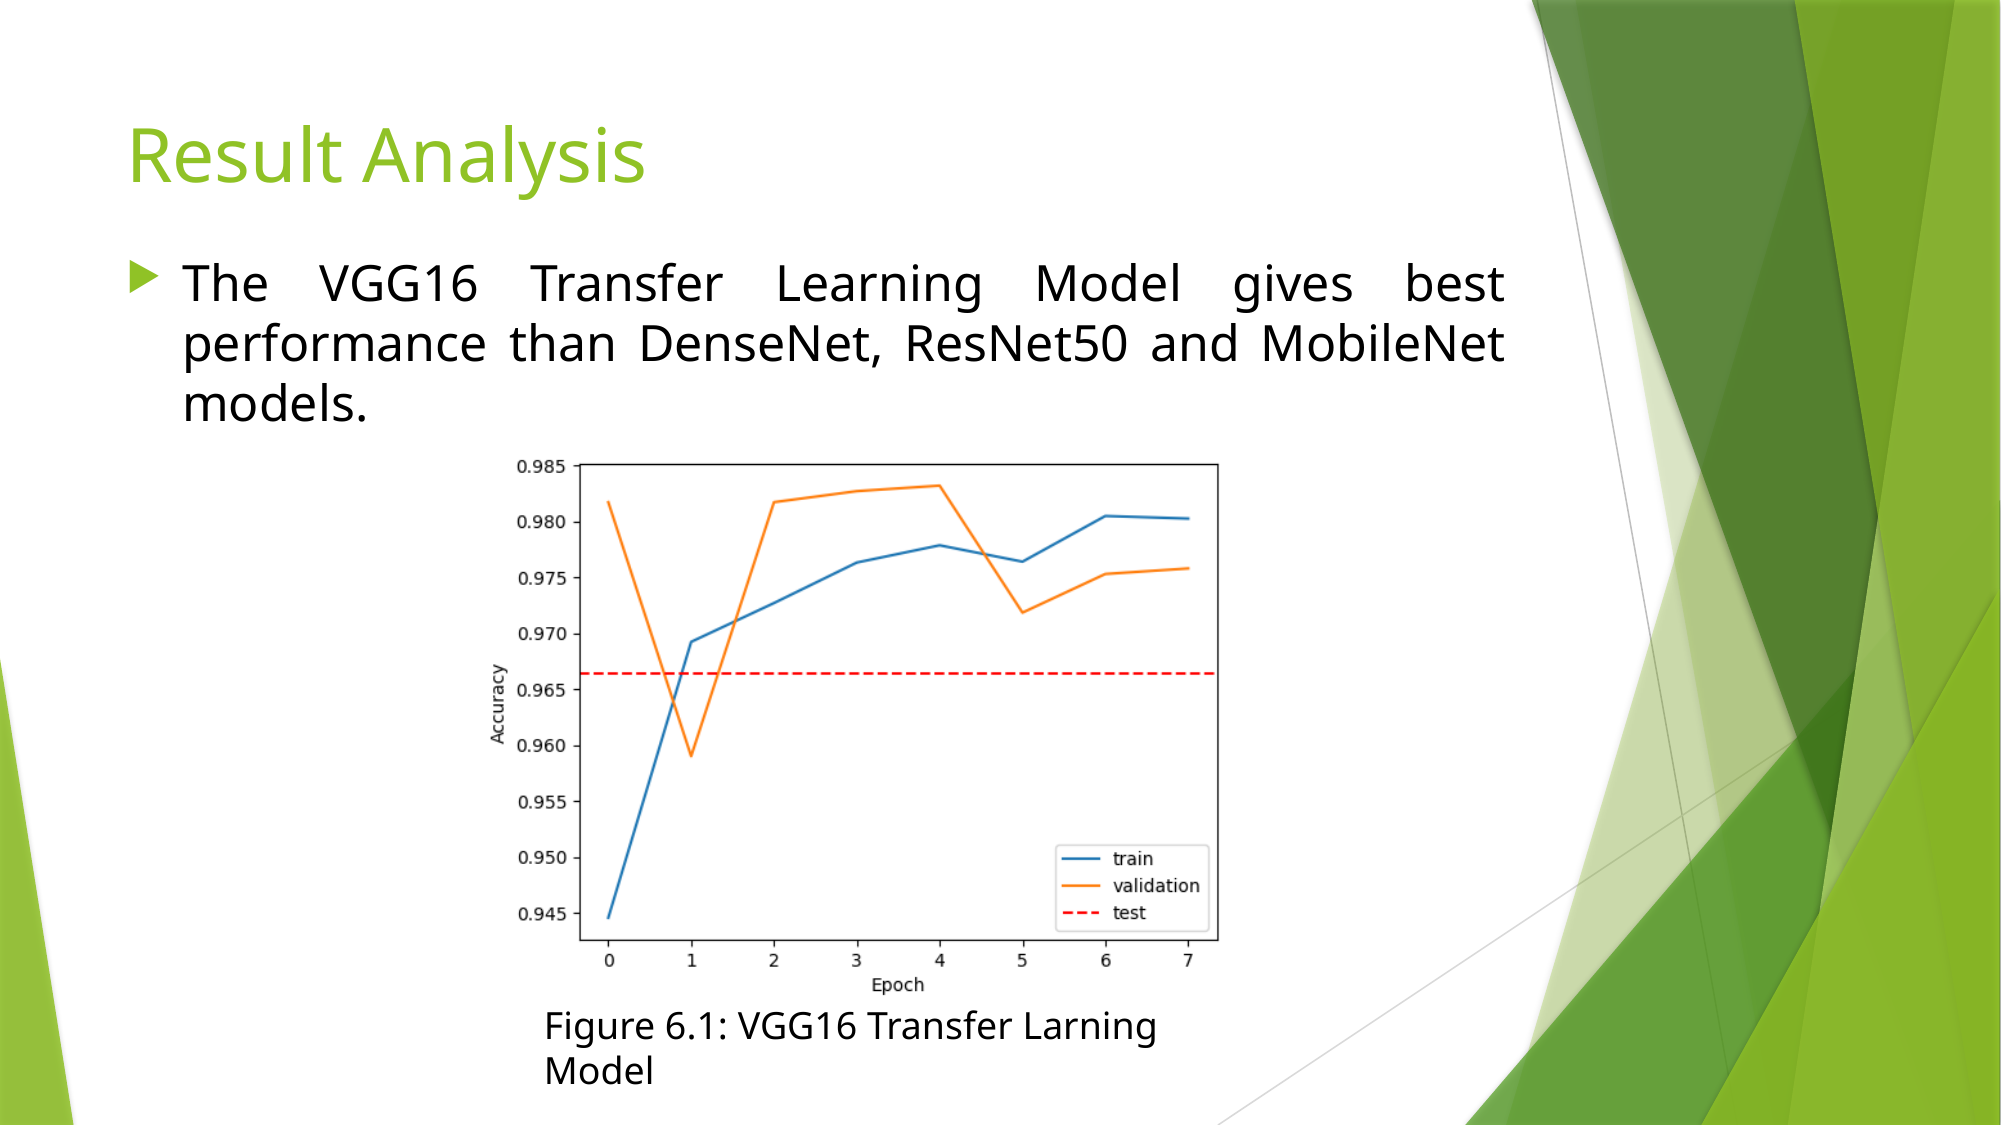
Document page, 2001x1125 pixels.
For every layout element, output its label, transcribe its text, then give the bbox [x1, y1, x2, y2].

list The VGG16 Transfer Learning Model gives best performance than DenseNet, ResNet50 and MobileNet models. [111, 244, 1522, 881]
picture [478, 446, 1229, 1009]
text_box Figure 6.1: VGG16 Transfer Larning Model [529, 994, 1279, 1100]
title Result Analysis [111, 99, 1522, 244]
